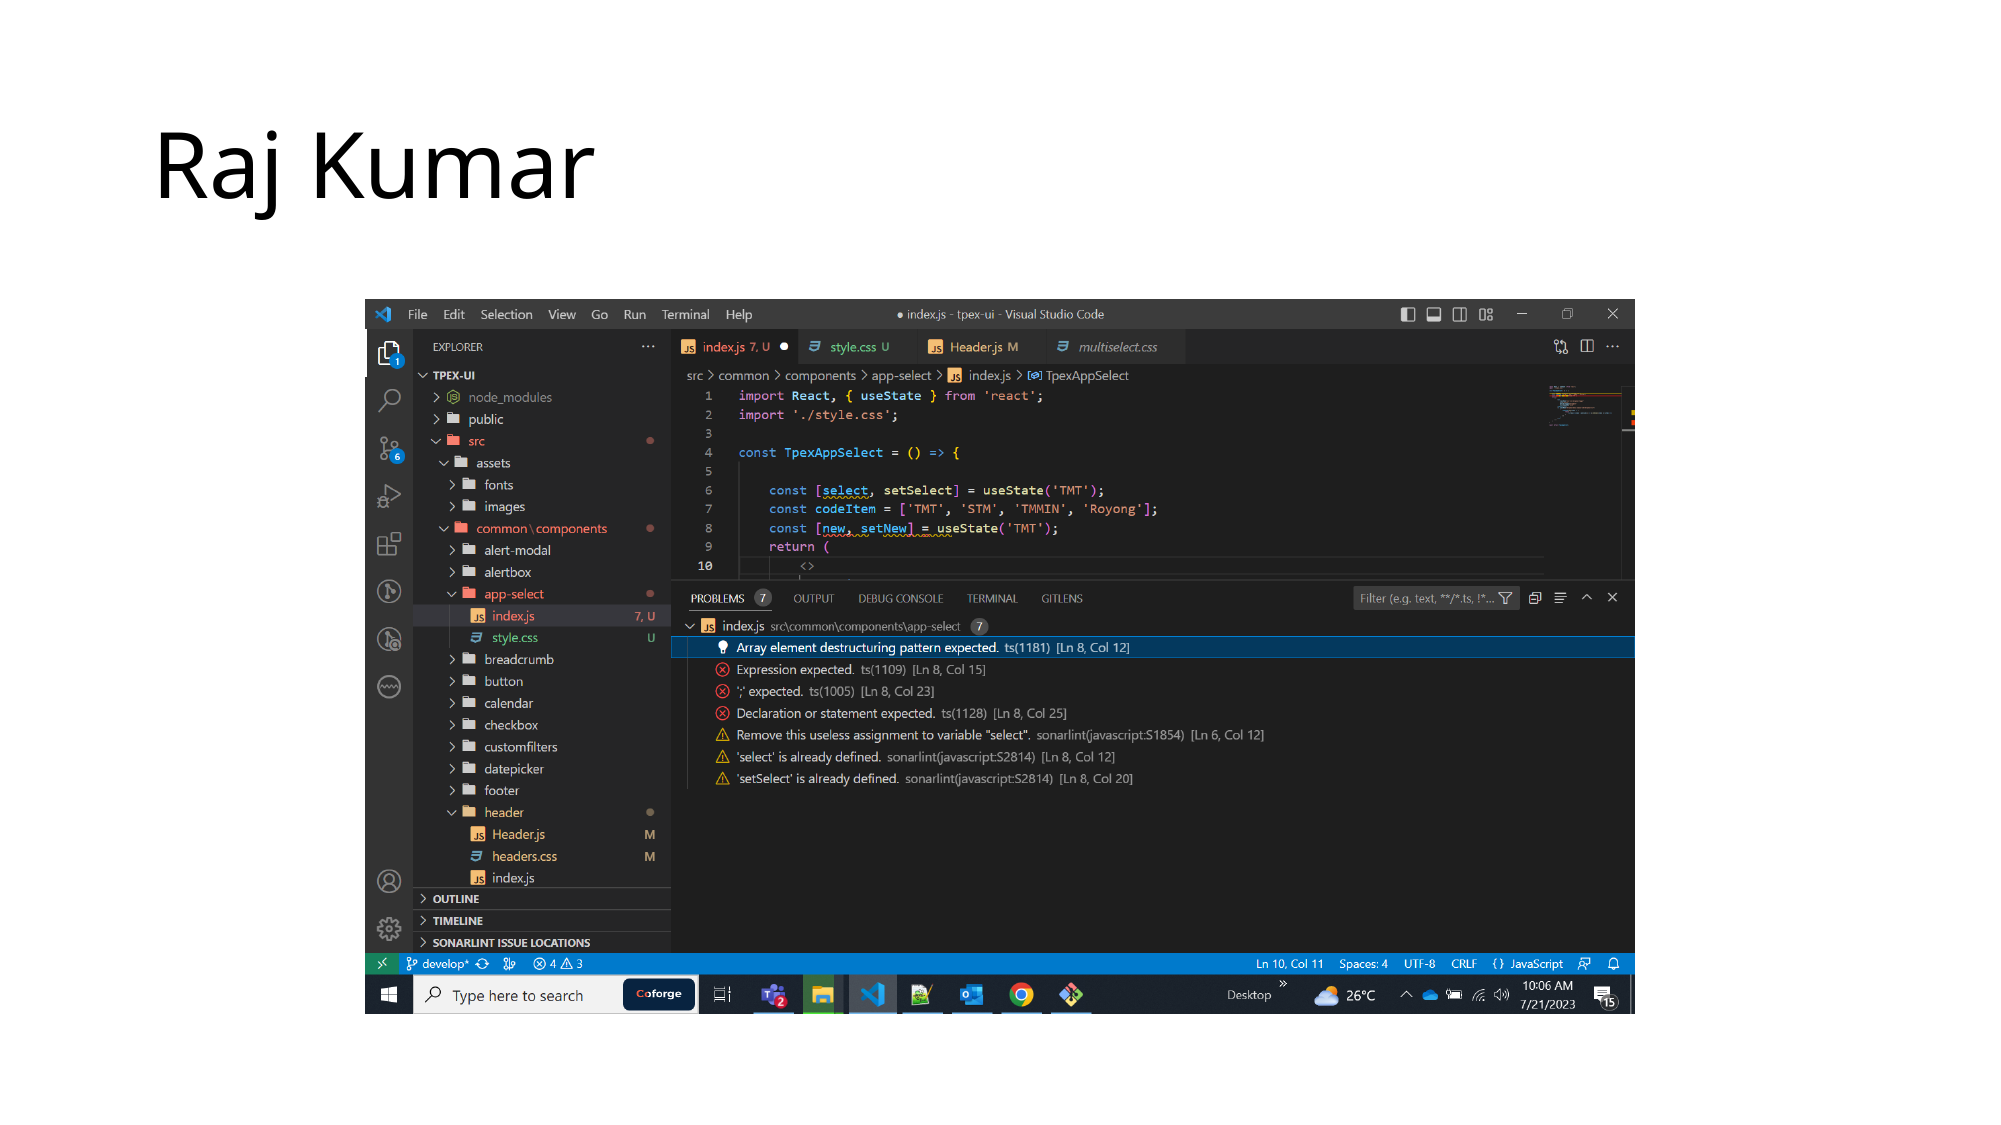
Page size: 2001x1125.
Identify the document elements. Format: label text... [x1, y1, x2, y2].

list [365, 299, 1635, 1014]
title Raj Kumar [137, 59, 1863, 278]
